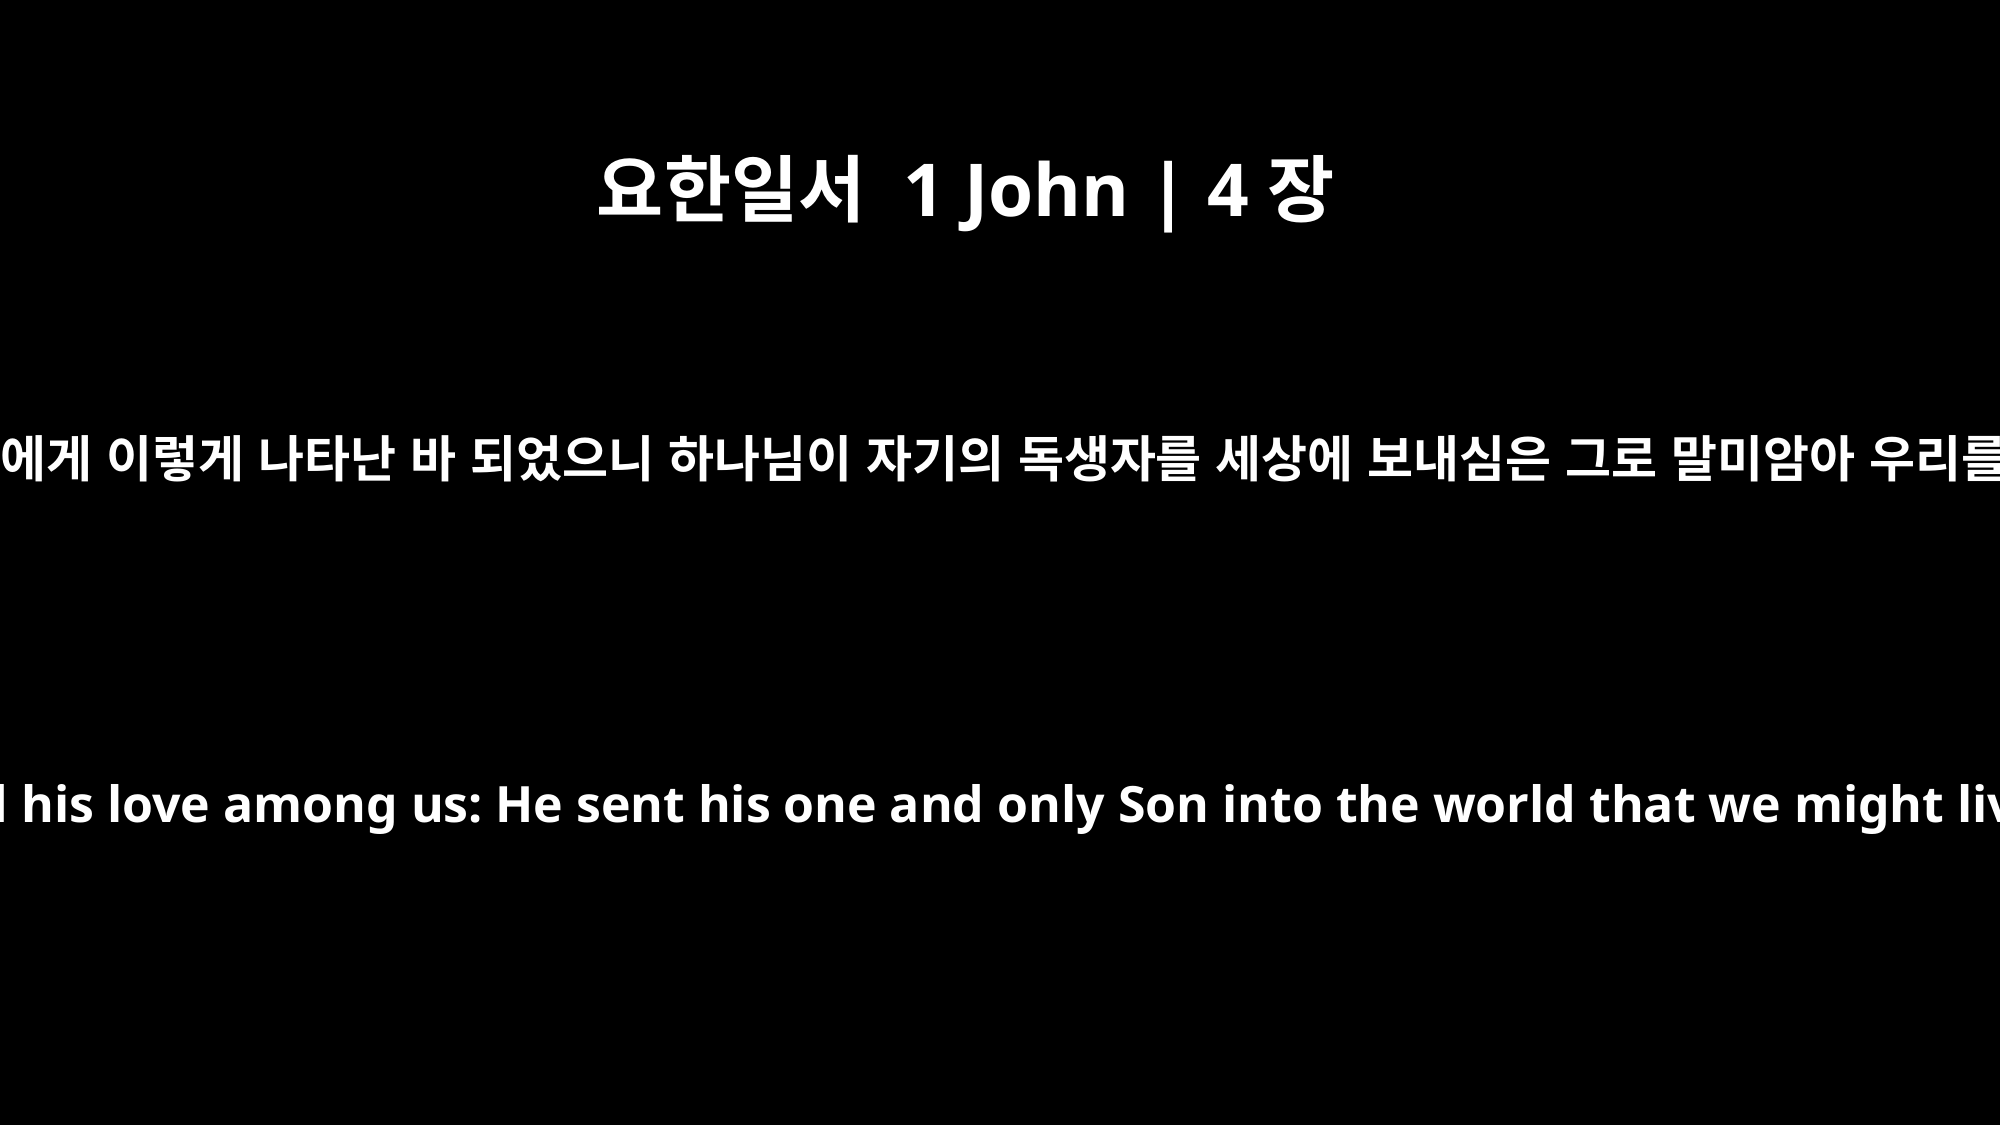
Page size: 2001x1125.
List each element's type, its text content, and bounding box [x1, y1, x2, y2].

text_box 9 하나님의 사랑이 우리에게 이렇게 나타난 바 되었으니 하나님이 자기의 독생자를 세상에 보내심은 그로 말미암아 우리를 살리려 하심이라 [0, 359, 2000, 495]
text_box 요한일서 1 John | 4장 [582, 136, 1350, 239]
text_box This is how God showed his love among us: He sent his one and only Son into the world that we might live through him. [0, 764, 2000, 840]
